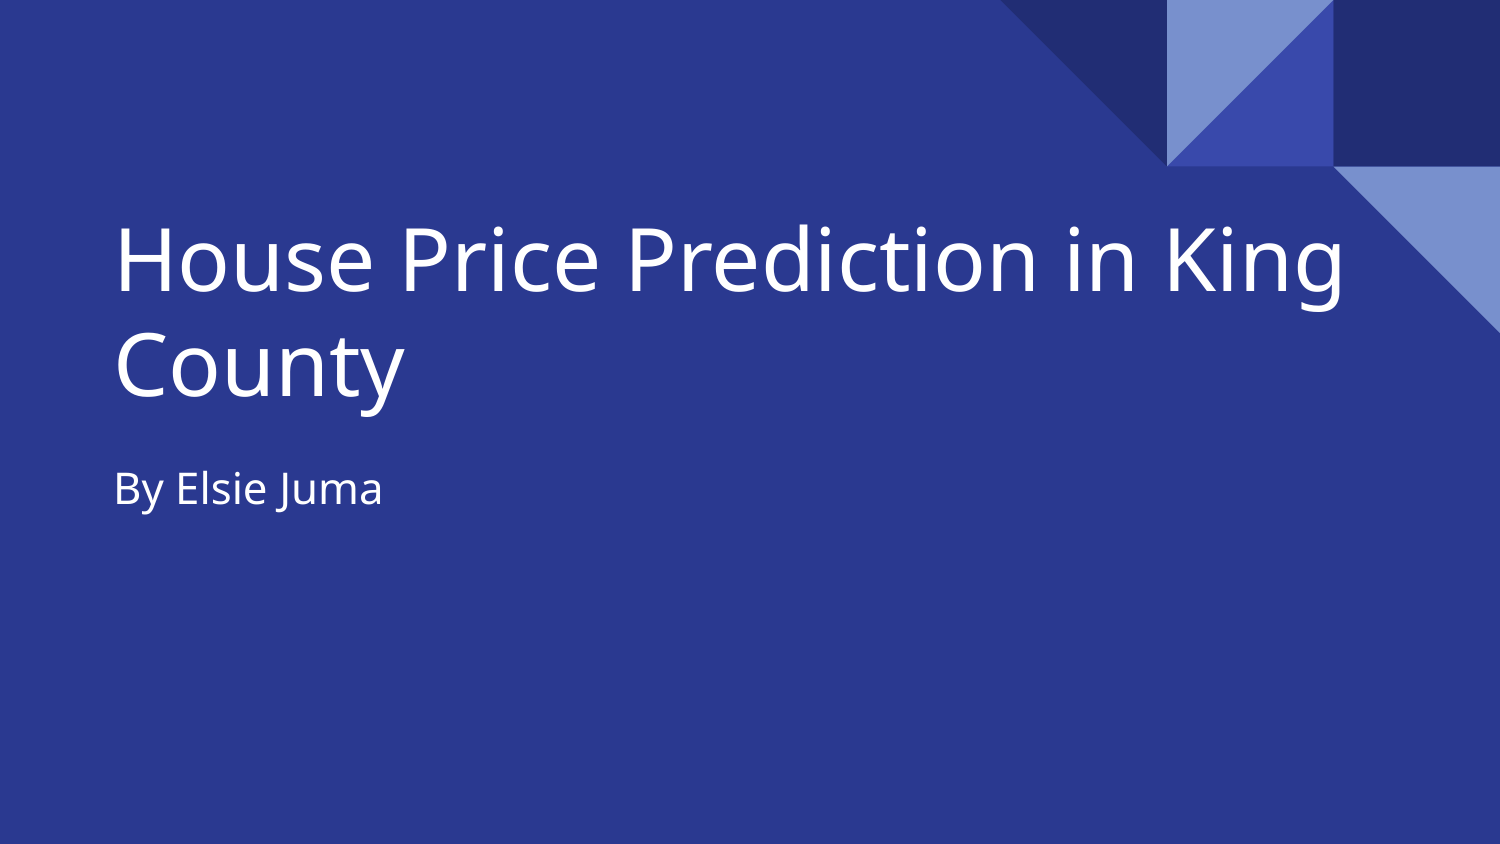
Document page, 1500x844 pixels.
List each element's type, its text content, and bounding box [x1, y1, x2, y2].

subtitle By Elsie Juma [98, 445, 1447, 517]
title House Price Prediction in King County [98, 291, 1447, 429]
